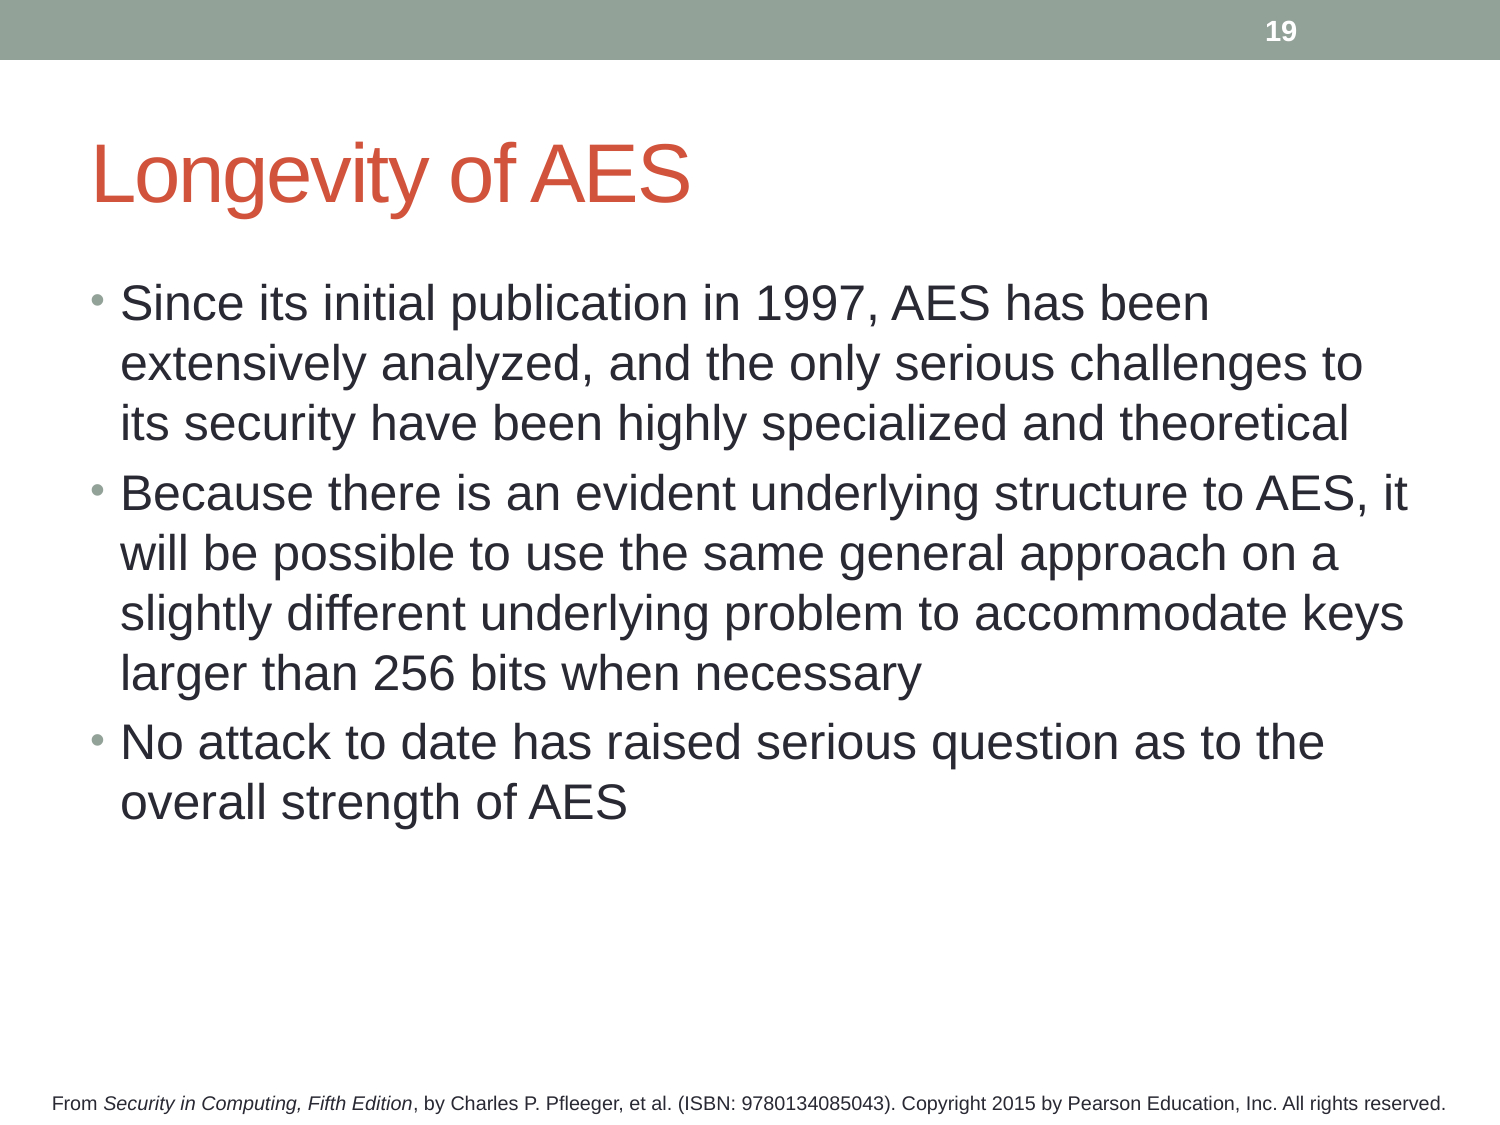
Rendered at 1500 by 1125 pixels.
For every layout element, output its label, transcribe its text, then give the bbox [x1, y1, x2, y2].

footer From Security in Computing, Fifth Edition, by Charles P. Pfleeger, et al. (ISBN: 9780134085043). Copyright 2015 by Pearson Education, Inc. All rights reserved. [0, 1075, 1500, 1125]
slide_number 19 [1250, 3, 1425, 57]
list Since its initial publication in 1997, AES has been extensively analyzed, and the only serious challenges to its security have been highly specialized and theoretical Because there is an evident underlying structure to AES, it will be possible to use the same general approach on a slightly different underlying problem to accommodate keys larger than 256 bits when necessary No attack to date has raised serious question as to the overall strength of AES [75, 262, 1425, 1063]
title Longevity of AES [75, 87, 1425, 250]
